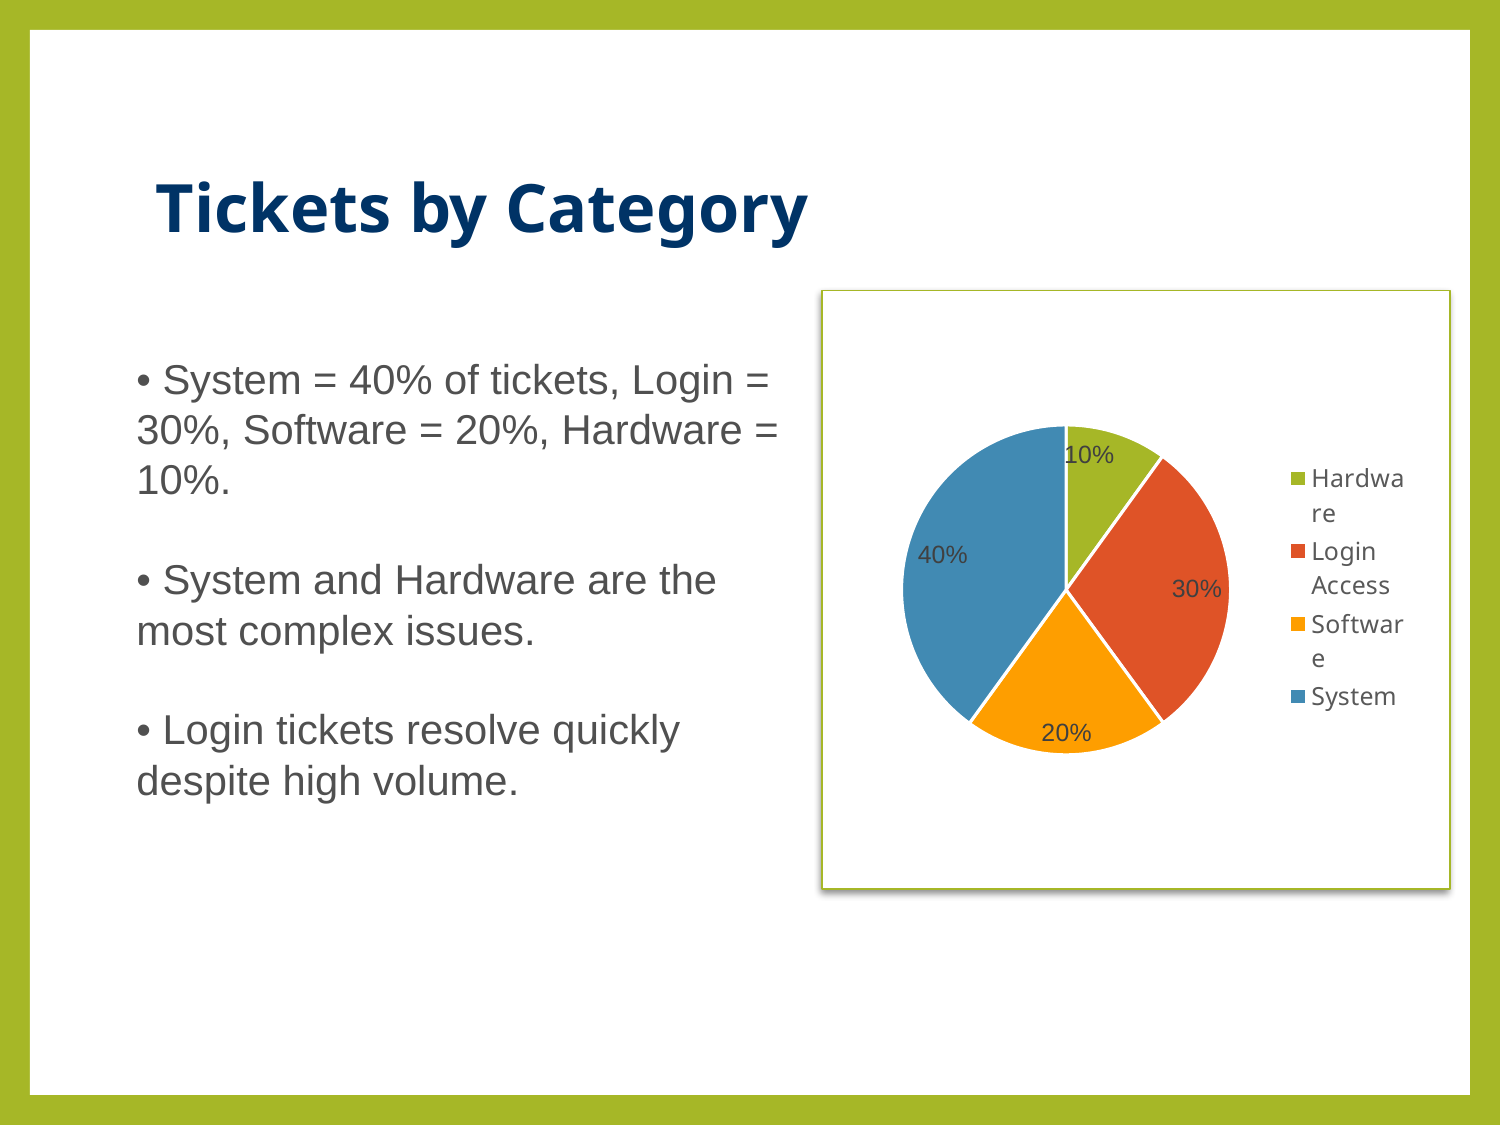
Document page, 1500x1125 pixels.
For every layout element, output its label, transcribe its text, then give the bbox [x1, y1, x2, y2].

text_box • System = 40% of tickets, Login = 30%, Software = 20%, Hardware = 10%. • System and Hardware are the most complex issues. • Login tickets resolve quickly despite high volume. [121, 300, 803, 811]
chart [899, 361, 1448, 819]
text_box [821, 290, 1451, 890]
title Tickets by Category [140, 99, 1356, 323]
